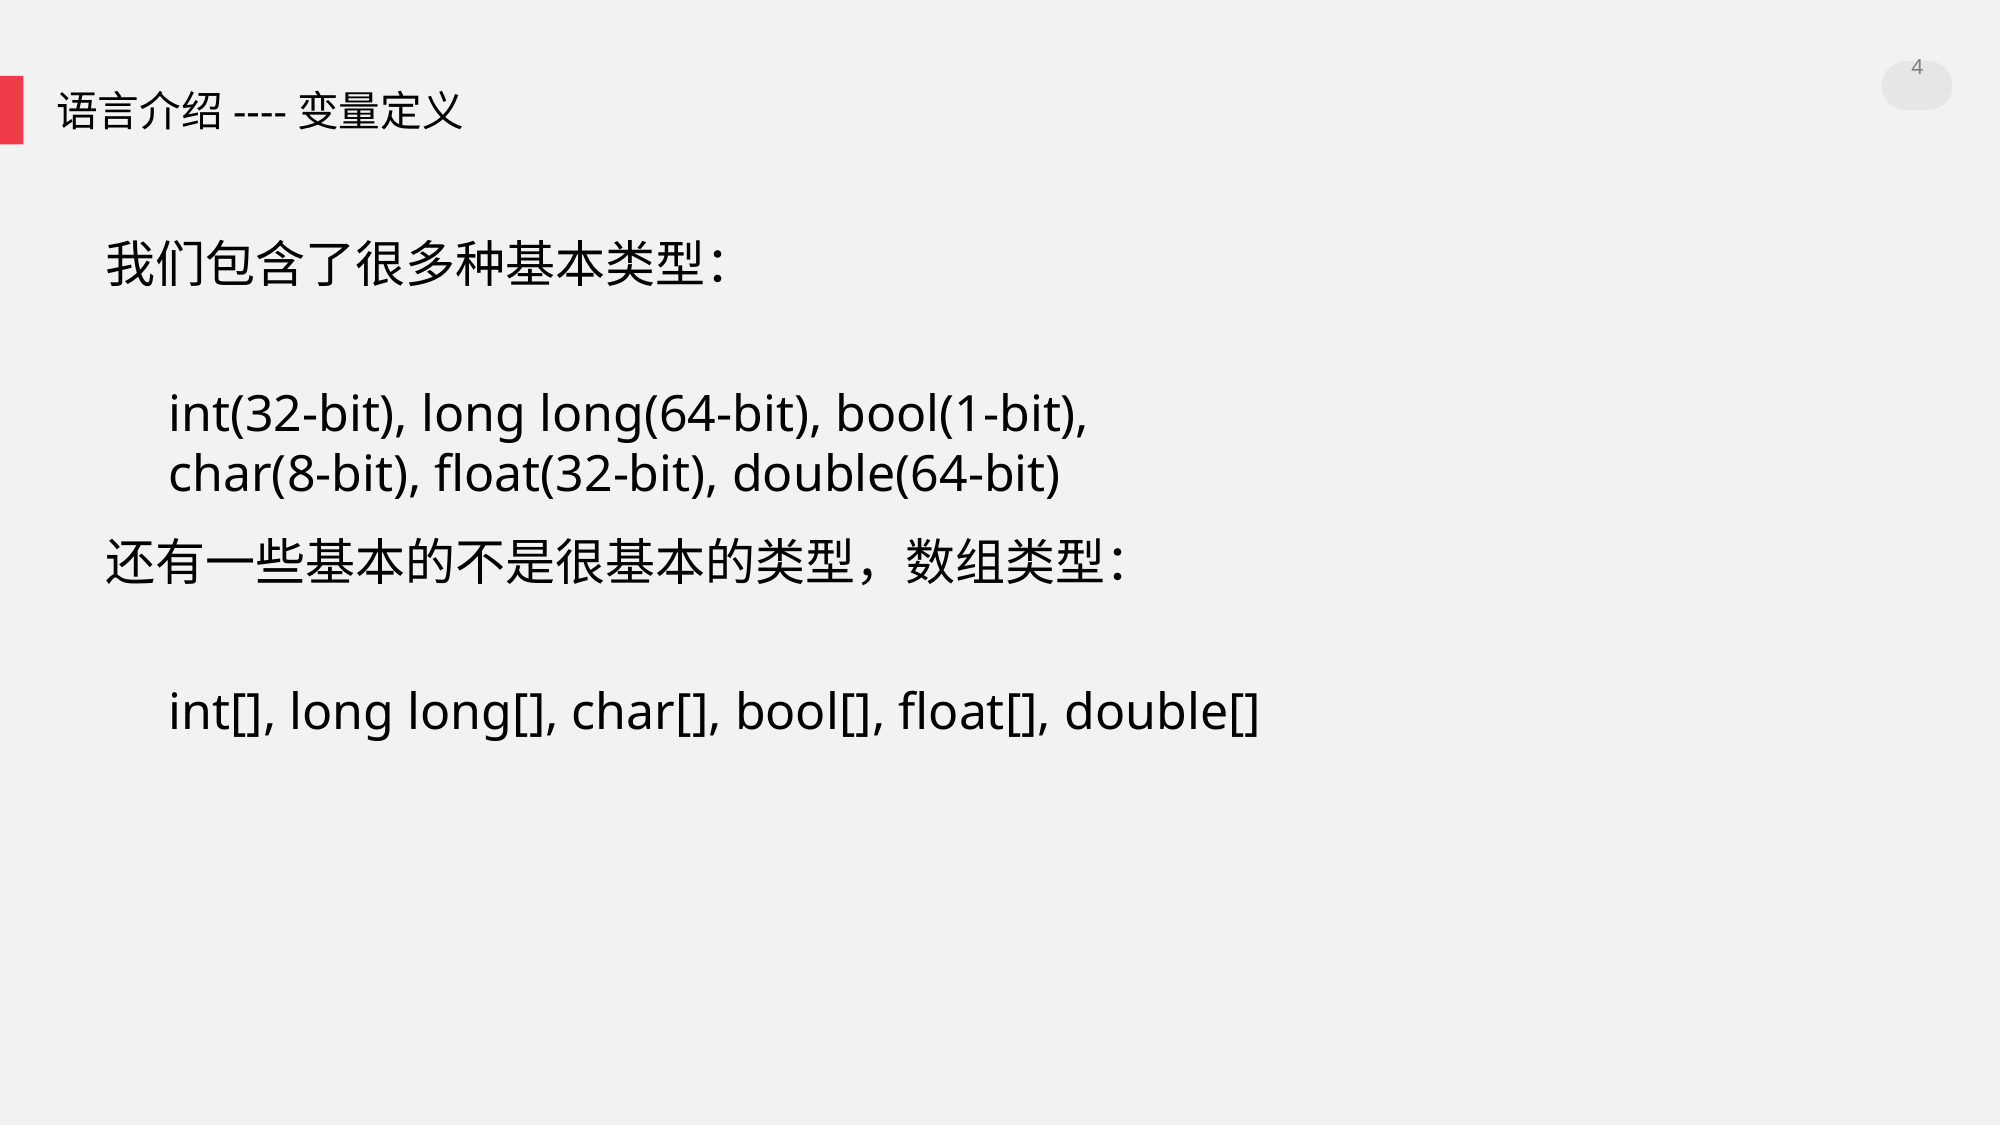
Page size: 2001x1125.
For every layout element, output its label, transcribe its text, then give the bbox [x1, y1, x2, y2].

text_box 还有一些基本的不是很基本的类型，数组类型： [90, 523, 1694, 598]
text_box 语言介绍----变量定义 [41, 82, 668, 152]
slide_number 4 [1881, 53, 1953, 118]
text_box int(32-bit), long long(64-bit), bool(1-bit), char(8-bit), float(32-bit), double(64-bit) [153, 373, 1847, 509]
text_box 我们包含了很多种基本类型： [90, 224, 1694, 300]
text_box int[], long long[], char[], bool[], float[], double[] [153, 672, 1757, 748]
